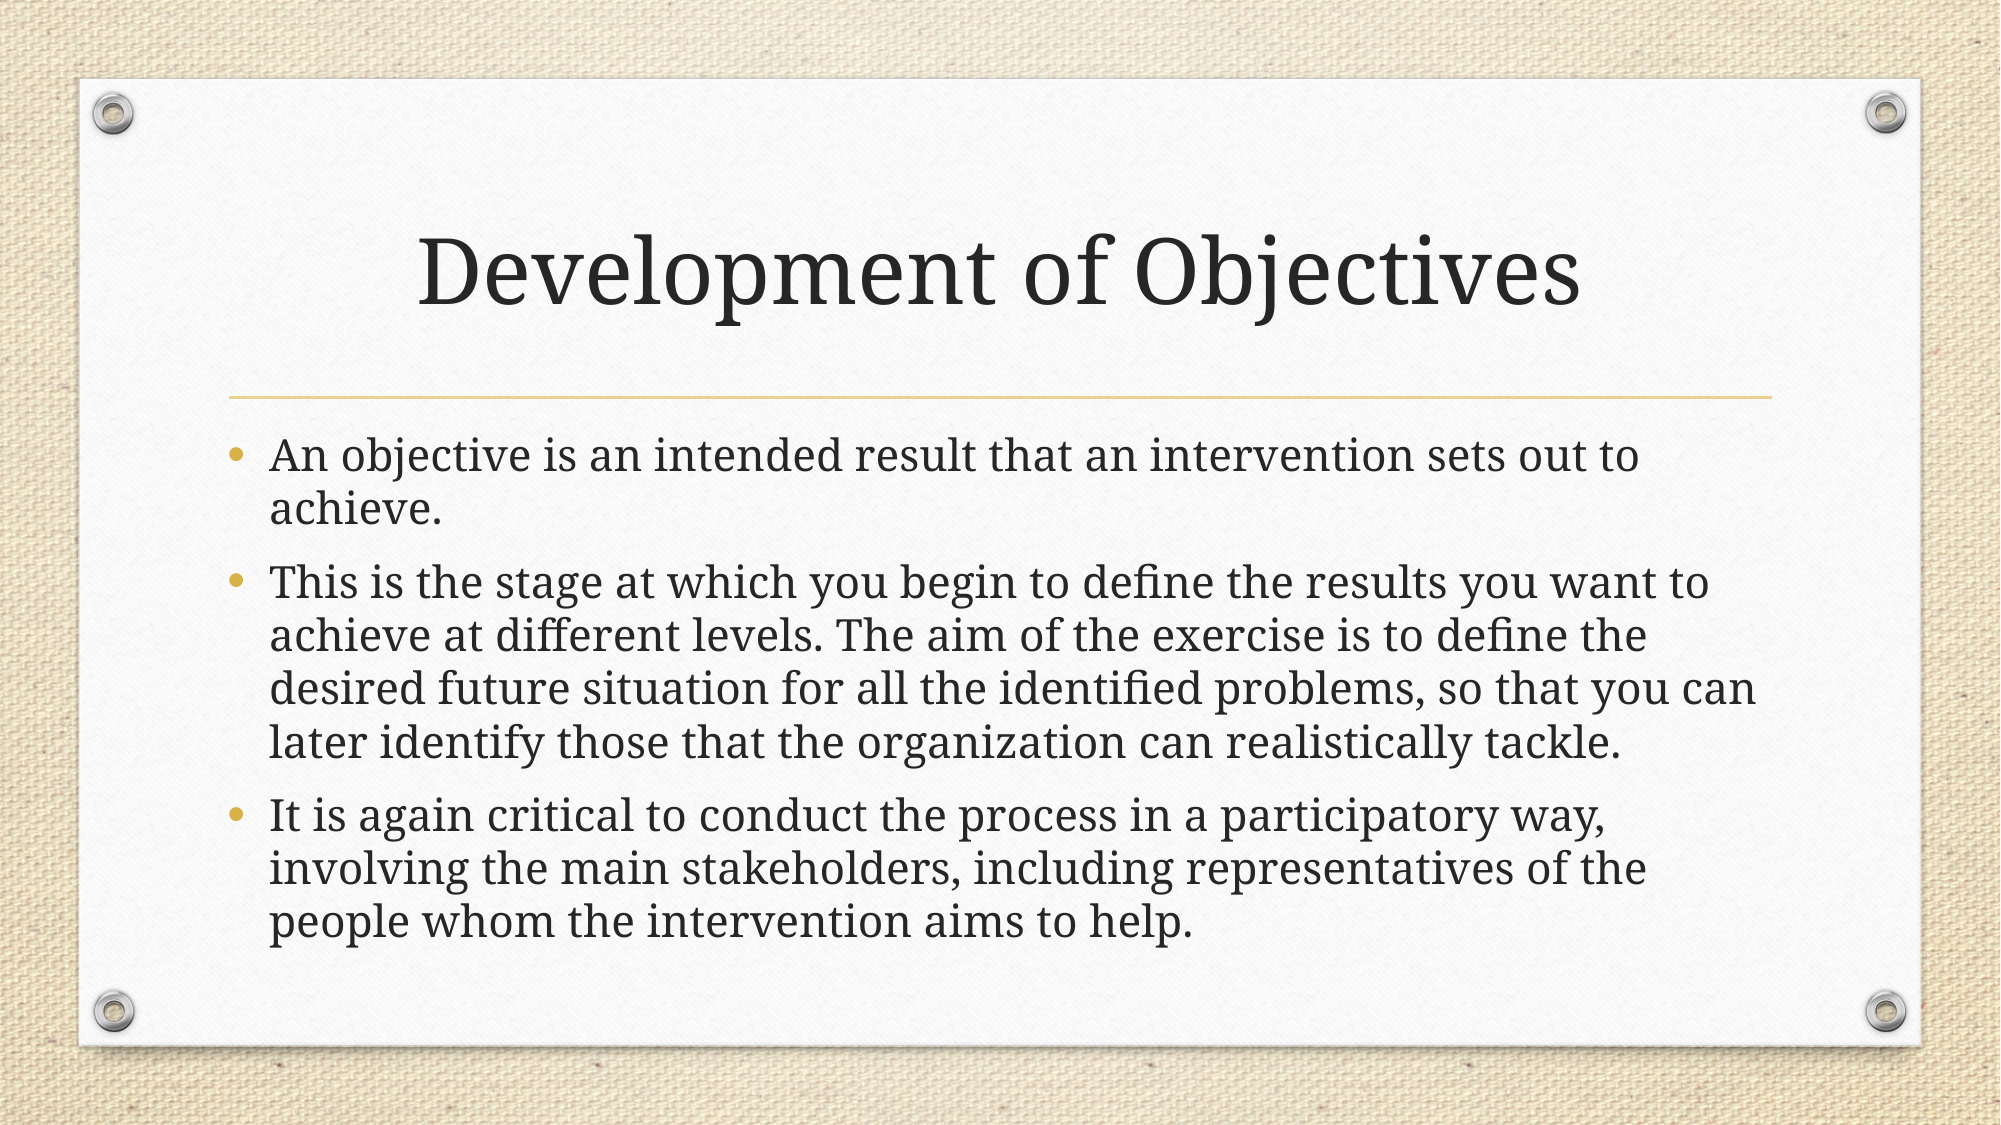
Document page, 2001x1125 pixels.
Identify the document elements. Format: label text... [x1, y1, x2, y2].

picture [0, 0, 2001, 1125]
list An objective is an intended result that an intervention sets out to achieve. This is the stage at which you begin to define the results you want to achieve at different levels. The aim of the exercise is to define the desired future situation for all the identified problems, so that you can later identify those that the organization can realistically tackle. It is again critical to conduct the process in a participatory way, involving the main stakeholders, including representatives of the people whom the intervention aims to help. [212, 419, 1788, 964]
title Development of Objectives [212, 161, 1788, 375]
